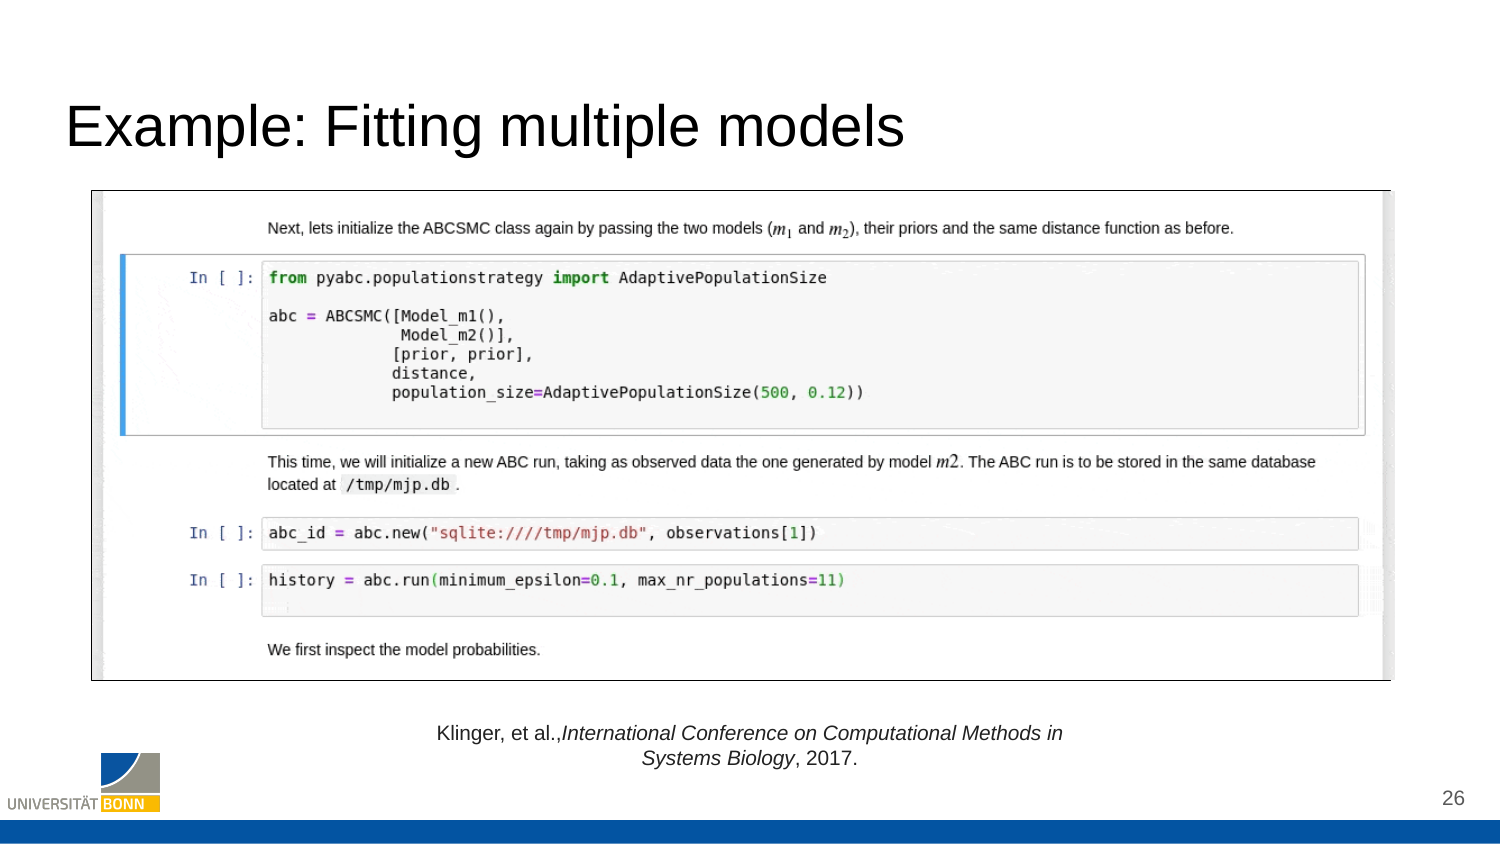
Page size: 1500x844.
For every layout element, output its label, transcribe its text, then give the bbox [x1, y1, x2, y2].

text_box Klinger, et al.,International Conference on Computational Methods in Systems Biology, 2017. [406, 704, 1093, 790]
picture [91, 191, 1395, 680]
text_box Example: Fitting multiple models [51, 72, 1449, 167]
picture [8, 753, 160, 812]
text_box <number> [1389, 764, 1480, 830]
